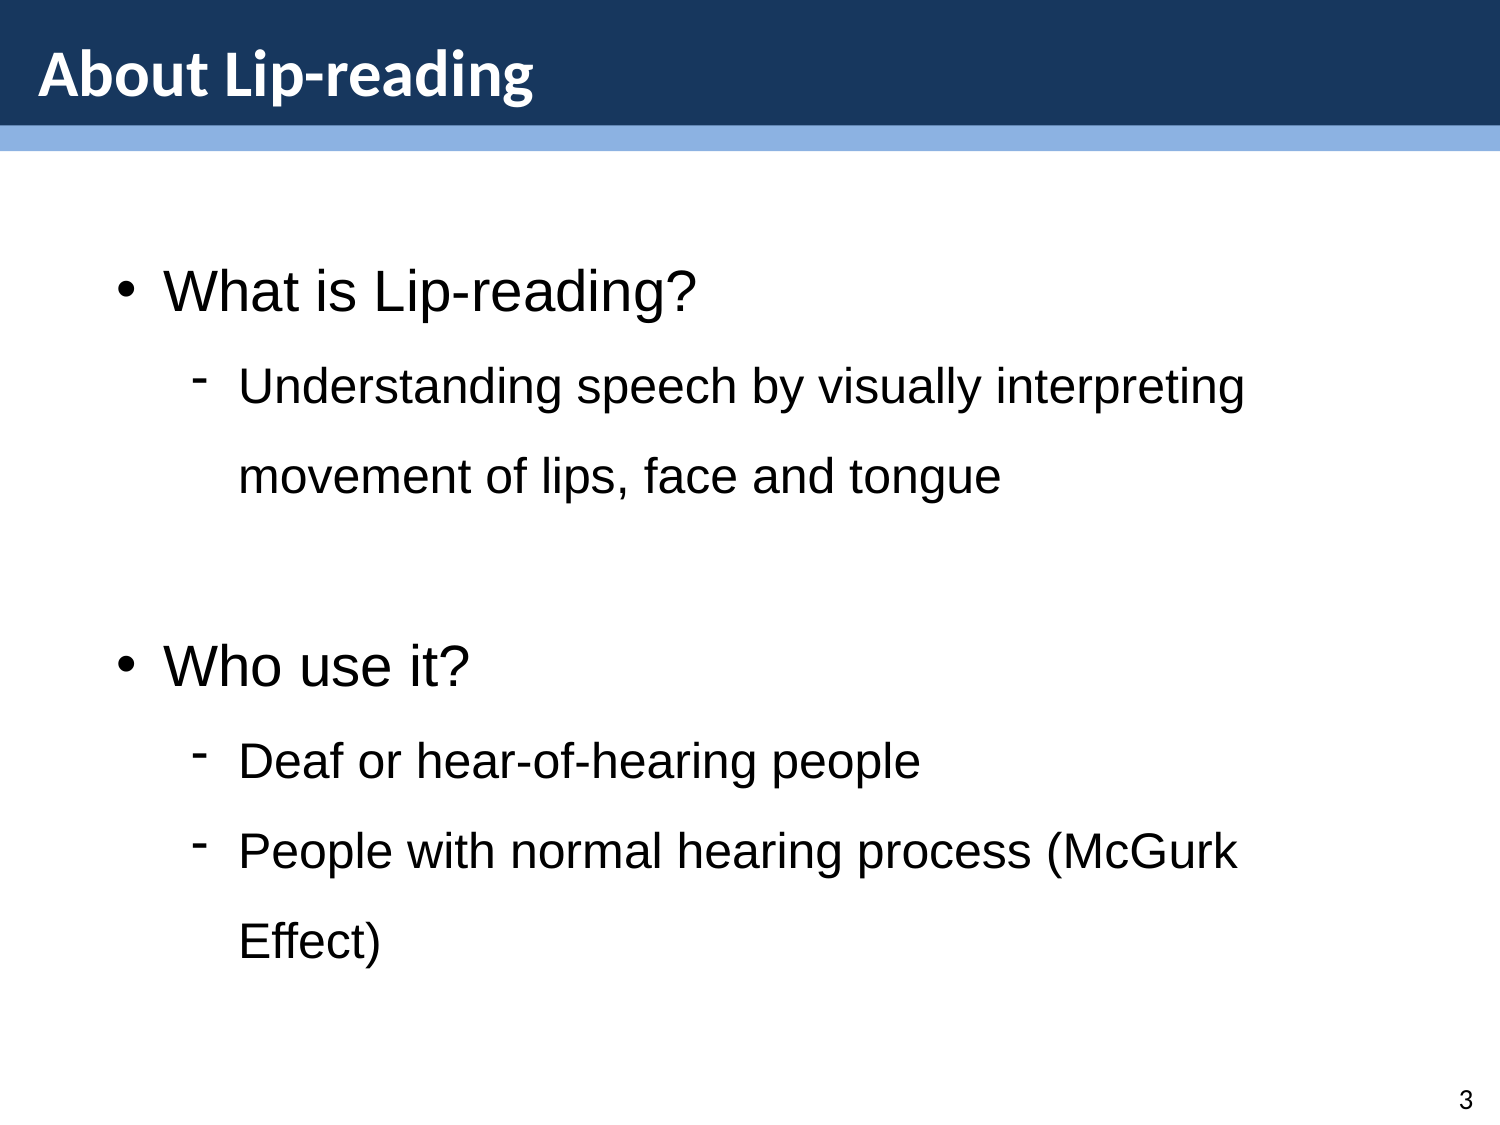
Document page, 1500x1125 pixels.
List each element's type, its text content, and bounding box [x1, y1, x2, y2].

text_box What is Lip-reading? Understanding speech by visually interpreting movement of lips, face and tongue Who use it? Deaf or hear-of-hearing people People with normal hearing process (McGurk Effect) [101, 210, 1400, 1066]
title About Lip-reading [38, 37, 1344, 113]
